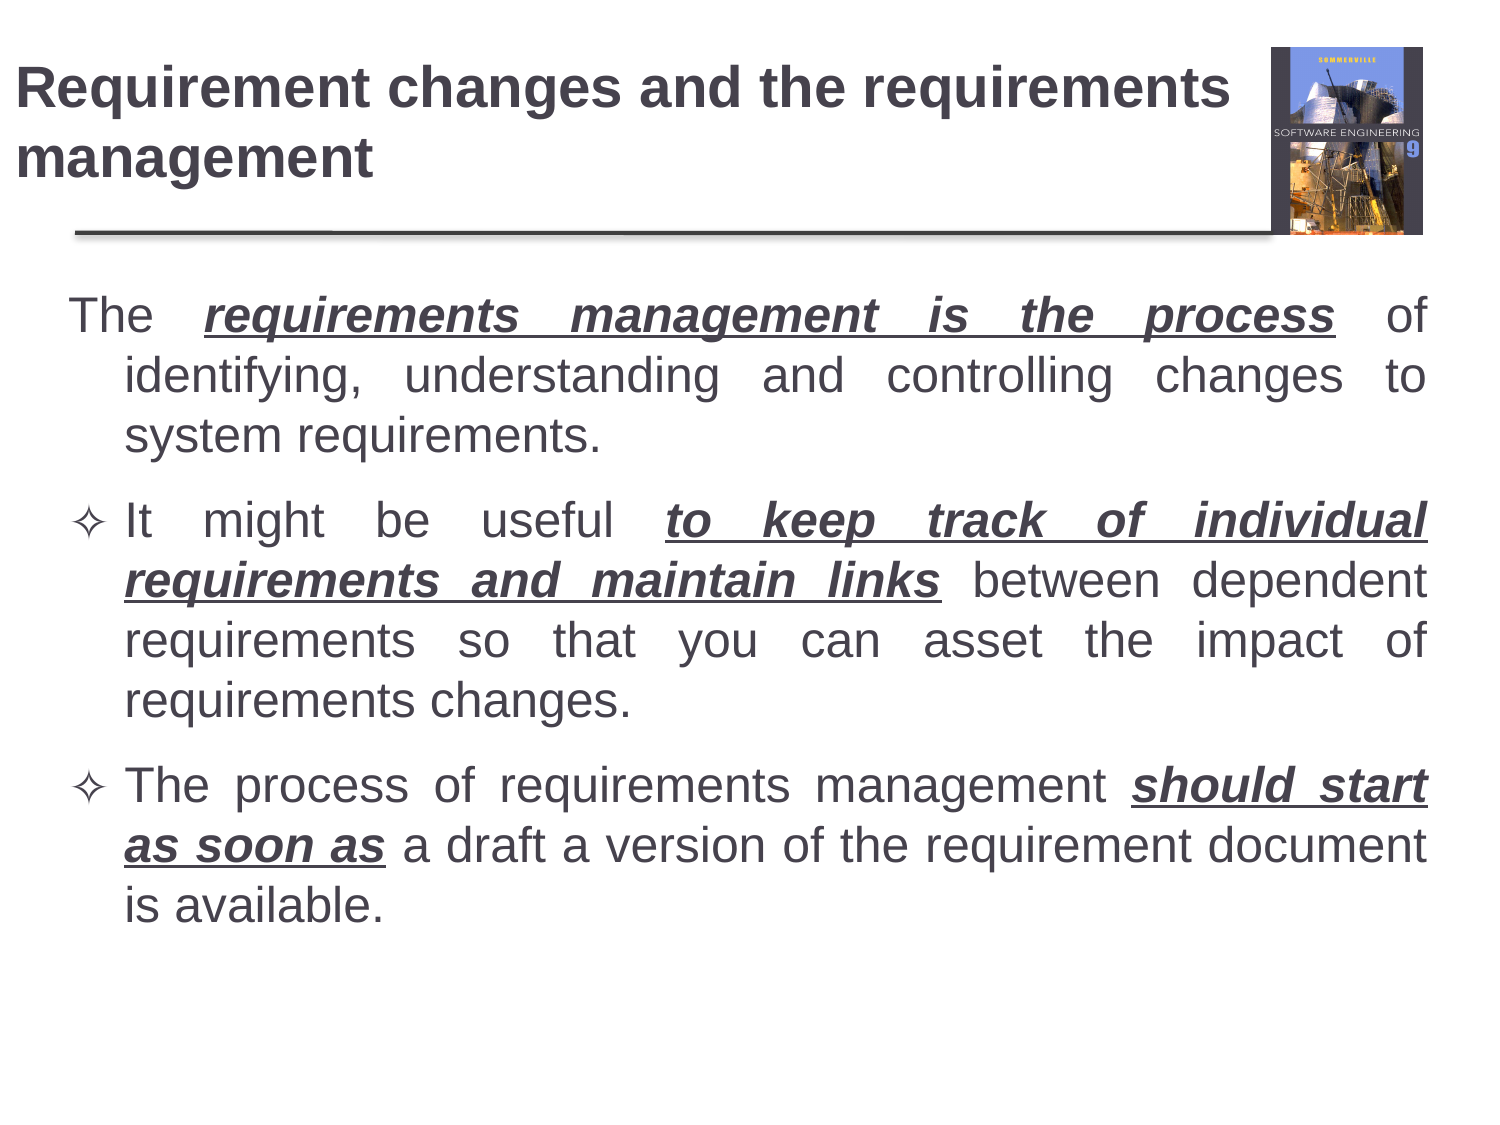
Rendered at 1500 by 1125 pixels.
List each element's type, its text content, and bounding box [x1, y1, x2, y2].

list The requirements management is the process of identifying, understanding and controlling changes to system requirements. It might be useful to keep track of individual requirements and maintain links between dependent requirements so that you can asset the impact of requirements changes. The process of requirements management should start as soon as a draft a version of the requirement document is available. [53, 275, 1443, 1059]
title Requirement changes and the requirements management [0, 19, 1281, 220]
picture [1271, 47, 1423, 235]
